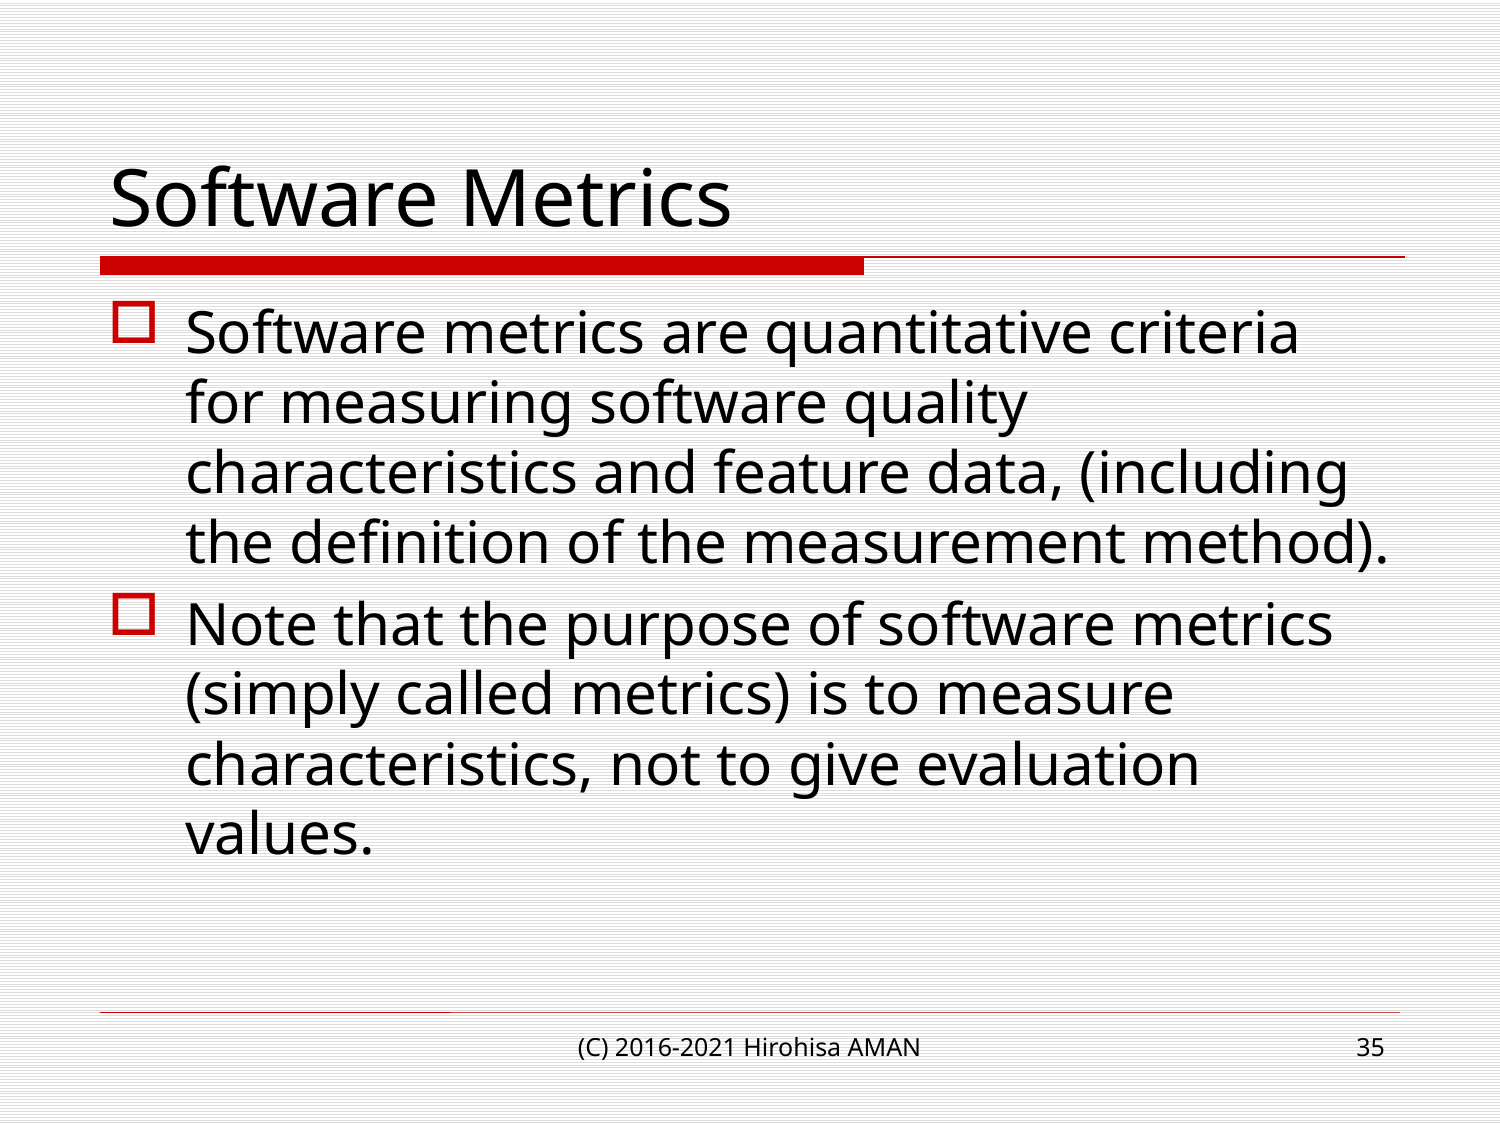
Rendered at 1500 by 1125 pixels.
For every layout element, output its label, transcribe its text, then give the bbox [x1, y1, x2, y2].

slide_number 35 [1074, 1024, 1401, 1103]
text_box Software metrics are quantitative criteria for measuring software quality characteristics and feature data, (including the definition of the measurement method). Note that the purpose of software metrics (simply called metrics) is to measure characteristics, not to give evaluation values. [92, 287, 1407, 988]
title Software Metrics [93, 49, 1407, 250]
footer (C) 2016-2021 Hirohisa AMAN [512, 1024, 988, 1103]
